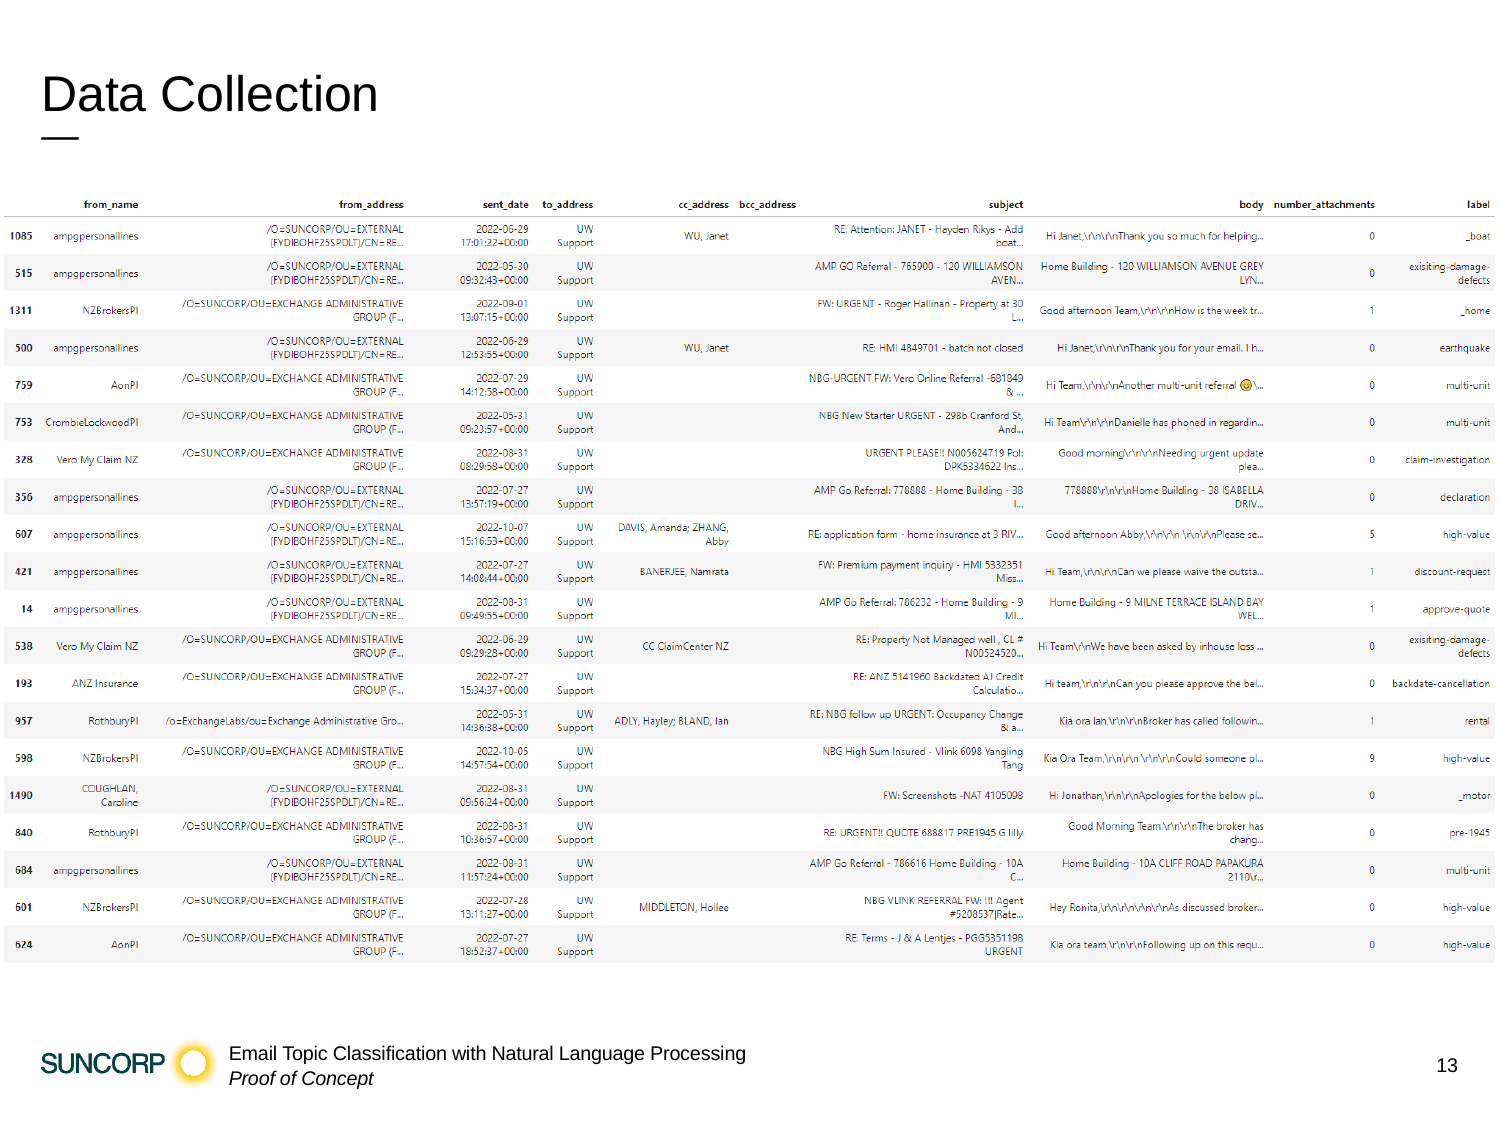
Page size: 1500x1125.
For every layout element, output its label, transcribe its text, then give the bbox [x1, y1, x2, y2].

title Data Collection [35, 47, 1471, 101]
list — [35, 101, 1471, 195]
picture [41, 1037, 219, 1089]
picture [0, 195, 1500, 964]
slide_number 13 [1351, 1003, 1465, 1083]
footer Email Topic Classification with Natural Language Processing Proof of Concept [222, 1037, 829, 1094]
